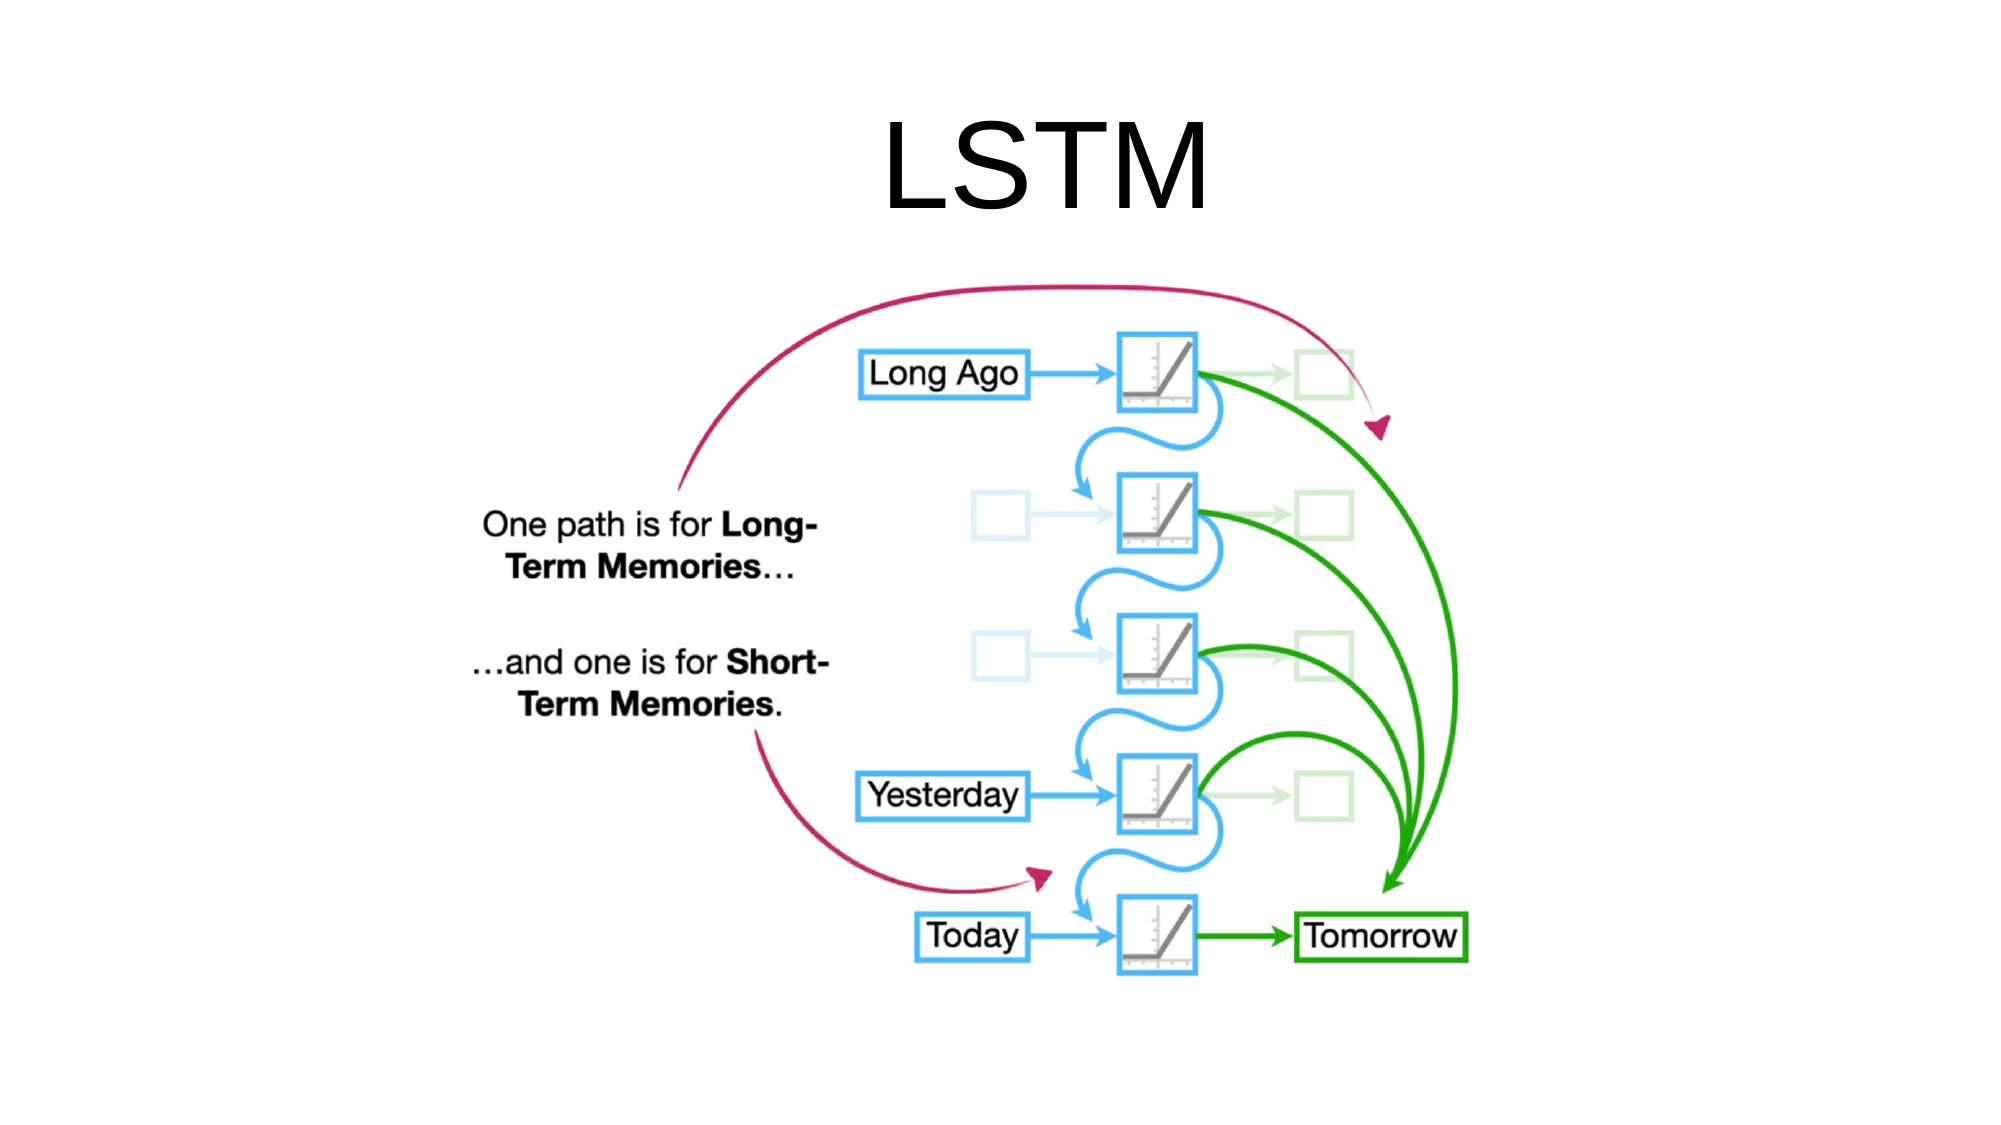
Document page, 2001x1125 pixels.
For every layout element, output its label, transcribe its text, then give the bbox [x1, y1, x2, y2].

title LSTM [137, 59, 1863, 278]
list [451, 277, 1494, 992]
